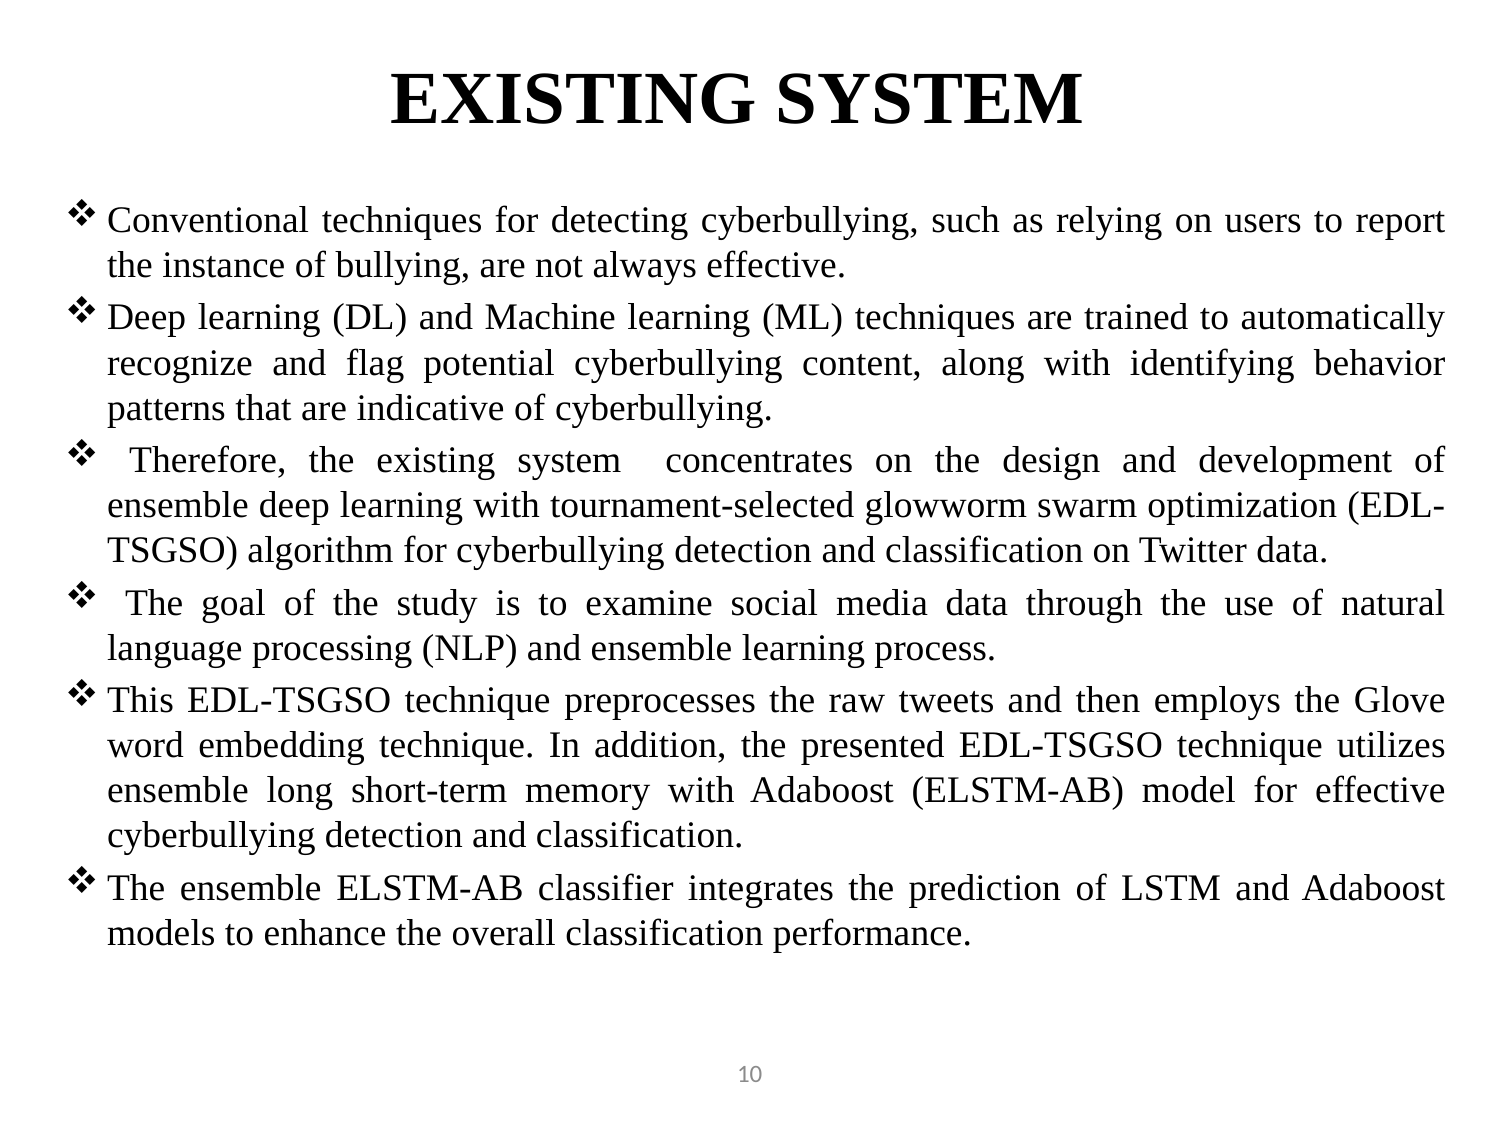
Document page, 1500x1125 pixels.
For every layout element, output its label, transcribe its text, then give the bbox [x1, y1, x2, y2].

title EXISTING SYSTEM [62, 0, 1413, 187]
list Conventional techniques for detecting cyberbullying, such as relying on users to report the instance of bullying, are not always effective. Deep learning (DL) and Machine learning (ML) techniques are trained to automatically recognize and flag potential cyberbullying content, along with identifying behavior patterns that are indicative of cyberbullying. Therefore, the existing system concentrates on the design and development of ensemble deep learning with tournament-selected glowworm swarm optimization (EDL-TSGSO) algorithm for cyberbullying detection and classification on Twitter data. The goal of the study is to examine social media data through the use of natural language processing (NLP) and ensemble learning process. This EDL-TSGSO technique preprocesses the raw tweets and then employs the Glove word embedding technique. In addition, the presented EDL-TSGSO technique utilizes ensemble long short-term memory with Adaboost (ELSTM-AB) model for effective cyberbullying detection and classification. The ensemble ELSTM-AB classifier integrates the prediction of LSTM and Adaboost models to enhance the overall classification performance. [50, 187, 1463, 1075]
footer 10 [512, 1042, 988, 1103]
